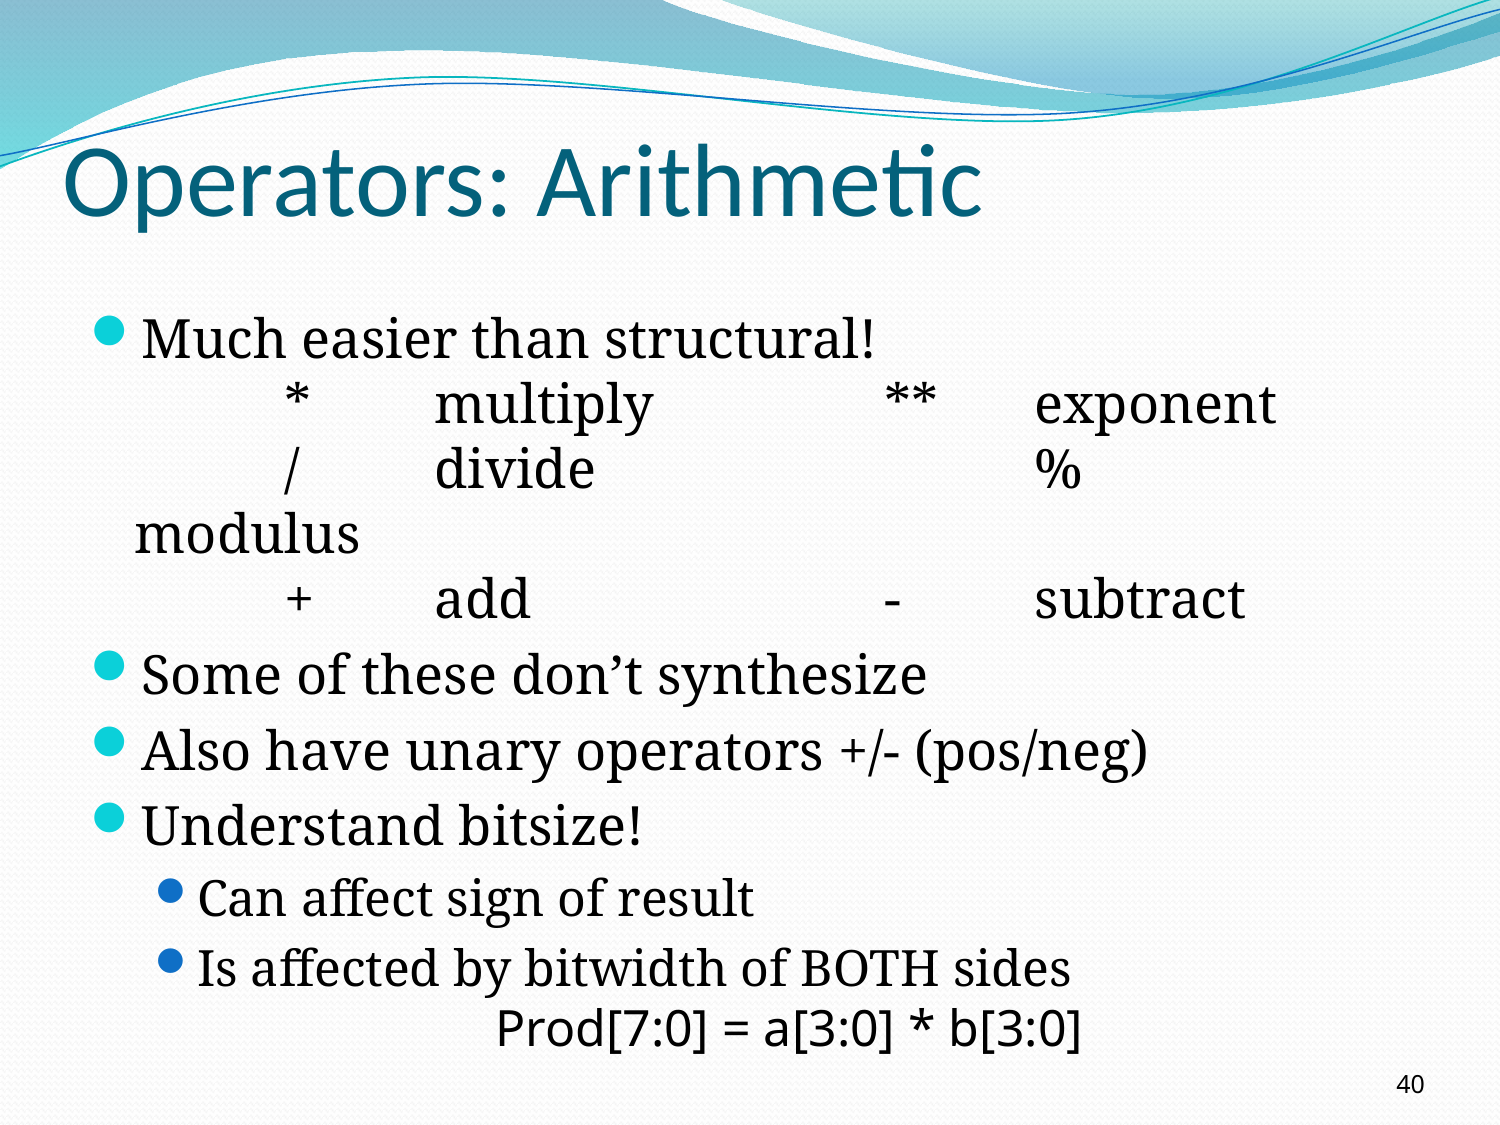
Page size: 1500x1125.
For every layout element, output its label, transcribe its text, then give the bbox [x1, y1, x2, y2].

list Much easier than structural! * multiply ** exponent / divide % modulus + add - subtract Some of these don’t synthesize Also have unary operators +/- (pos/neg) Understand bitsize! Can affect sign of result Is affected by bitwidth of BOTH sides Prod[7:0] = a[3:0] * b[3:0] [75, 296, 1425, 1078]
slide_number 40 [1299, 1042, 1425, 1103]
title Operators: Arithmetic [62, 49, 1413, 237]
